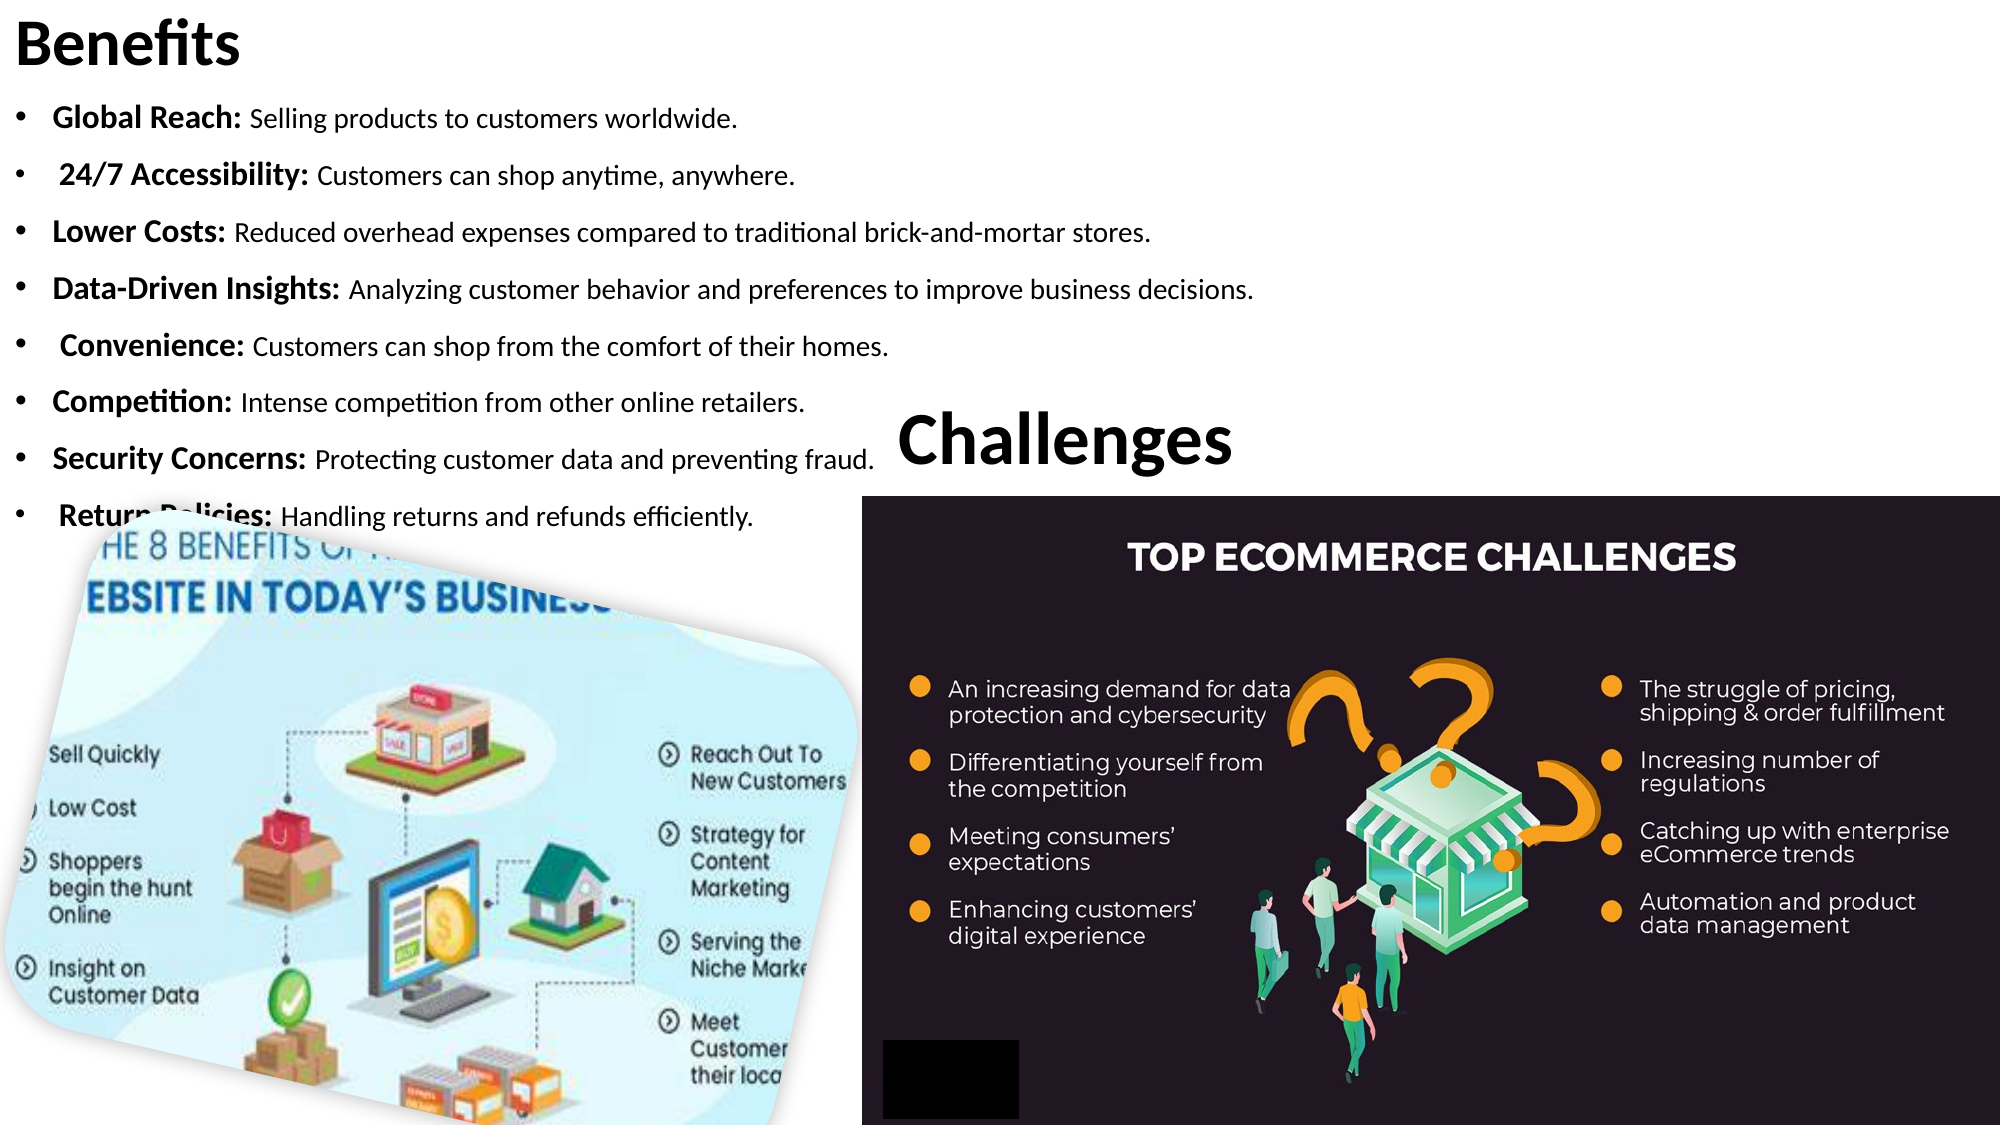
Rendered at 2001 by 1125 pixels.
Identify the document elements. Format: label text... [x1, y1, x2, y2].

list Challenges [883, 391, 2000, 496]
list Benefits Global Reach: Selling products to customers worldwide. 24/7 Accessibility: Customers can shop anytime, anywhere. Lower Costs: Reduced overhead expenses compared to traditional brick-and-mortar stores. Data-Driven Insights: Analyzing customer behavior and preferences to improve business decisions. Convenience: Customers can shop from the comfort of their homes. Competition: Intense competition from other online retailers. Security Concerns: Protecting customer data and preventing fraud. Return Policies: Handling returns and refunds efficiently. [0, 0, 1947, 497]
picture [4, 510, 858, 1125]
picture [862, 496, 2000, 1125]
